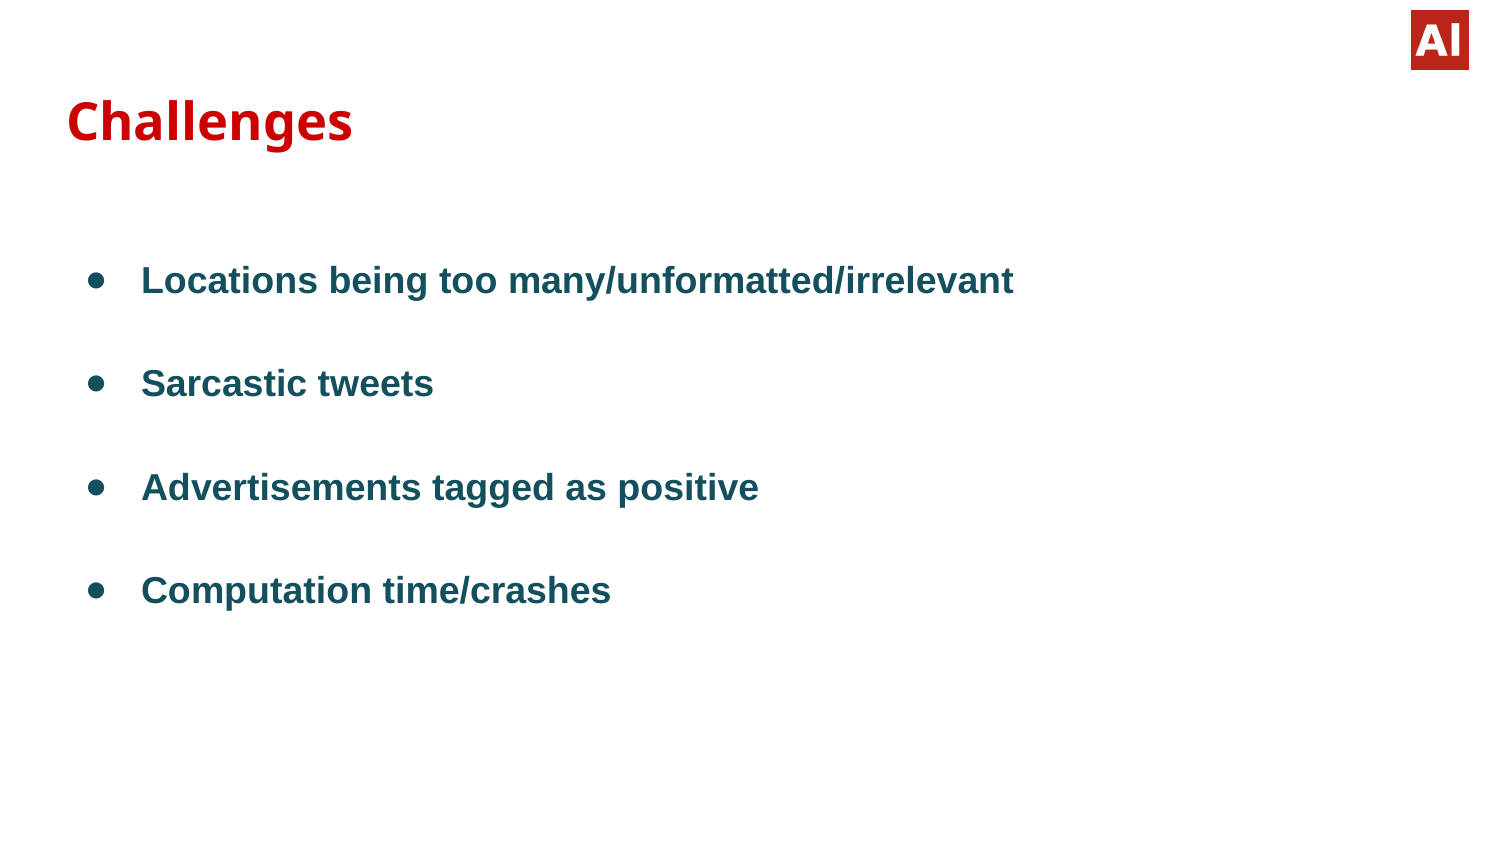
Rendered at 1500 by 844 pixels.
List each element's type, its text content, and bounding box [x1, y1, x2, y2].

picture [1411, 10, 1469, 70]
title Challenges [50, 72, 1450, 168]
list Locations being too many/unformatted/irrelevant Sarcastic tweets Advertisements tagged as positive Computation time/crashes [50, 188, 1408, 806]
